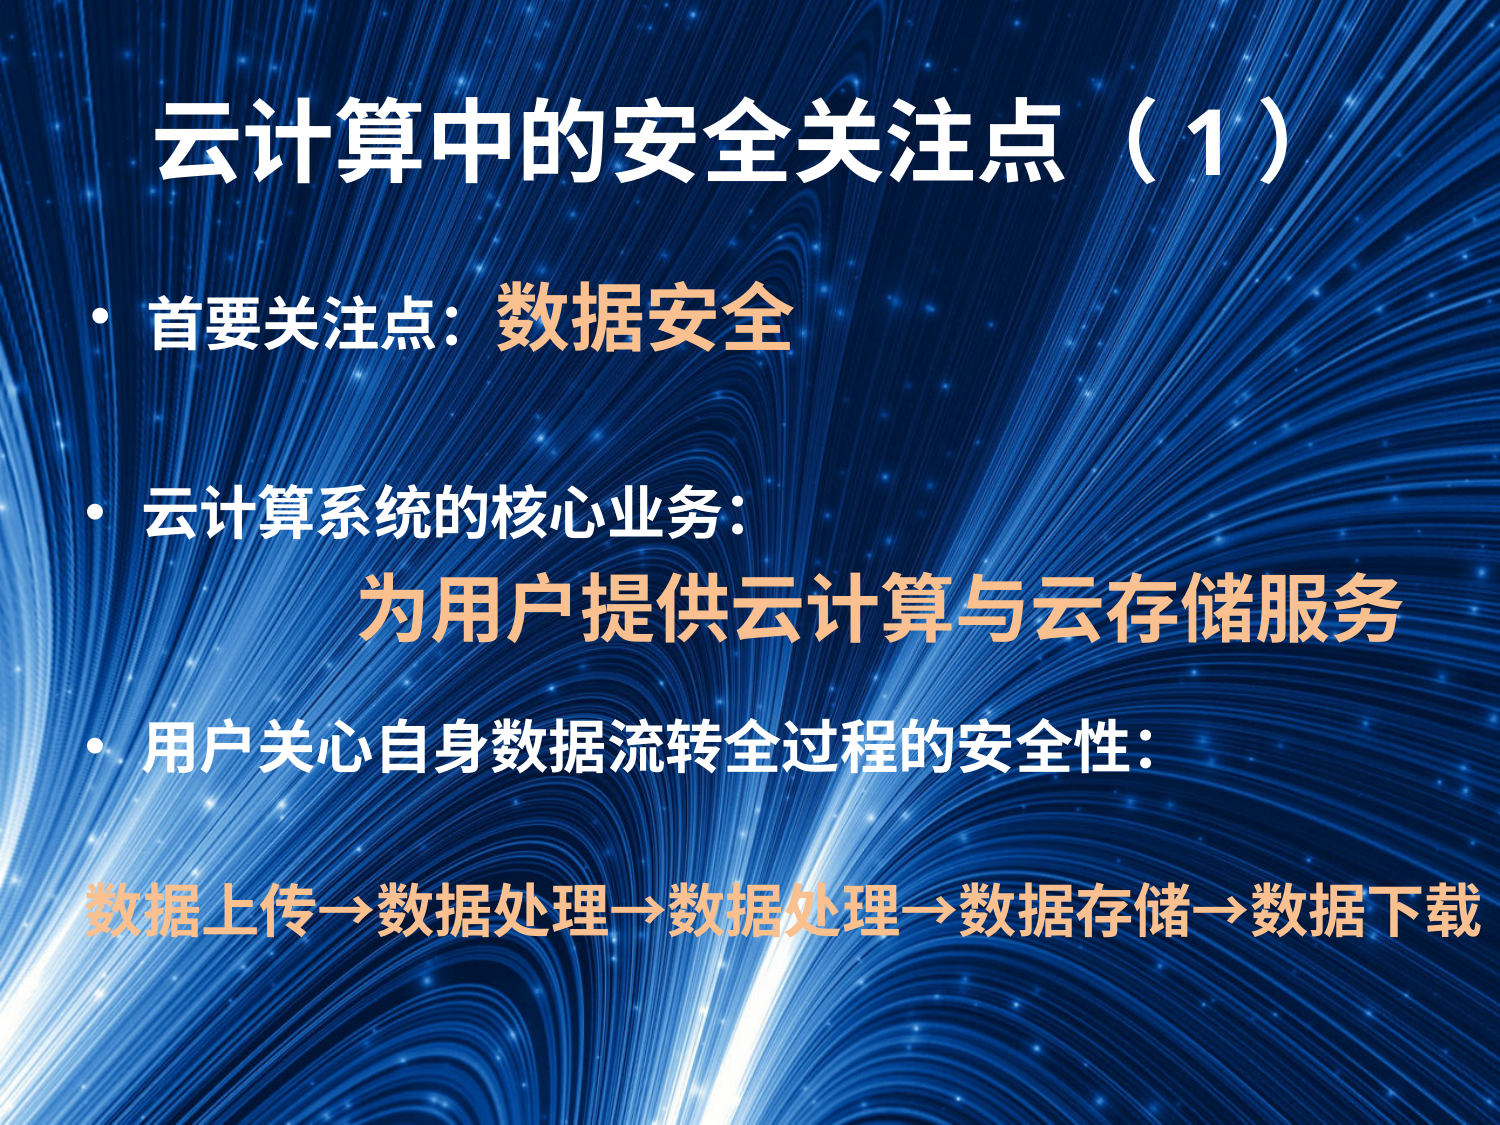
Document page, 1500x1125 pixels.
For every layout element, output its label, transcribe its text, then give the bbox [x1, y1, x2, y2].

title 云计算中的安全关注点（1） [75, 45, 1425, 233]
picture [0, 0, 1500, 1125]
text_box 用户关心自身数据流转全过程的安全性： 数据上传→数据处理→数据处理→数据存储→数据下载 [70, 703, 1500, 914]
text_box 云计算系统的核心业务： 为用户提供云计算与云存储服务 [70, 468, 1421, 680]
list 首要关注点：数据安全 [75, 262, 1425, 387]
